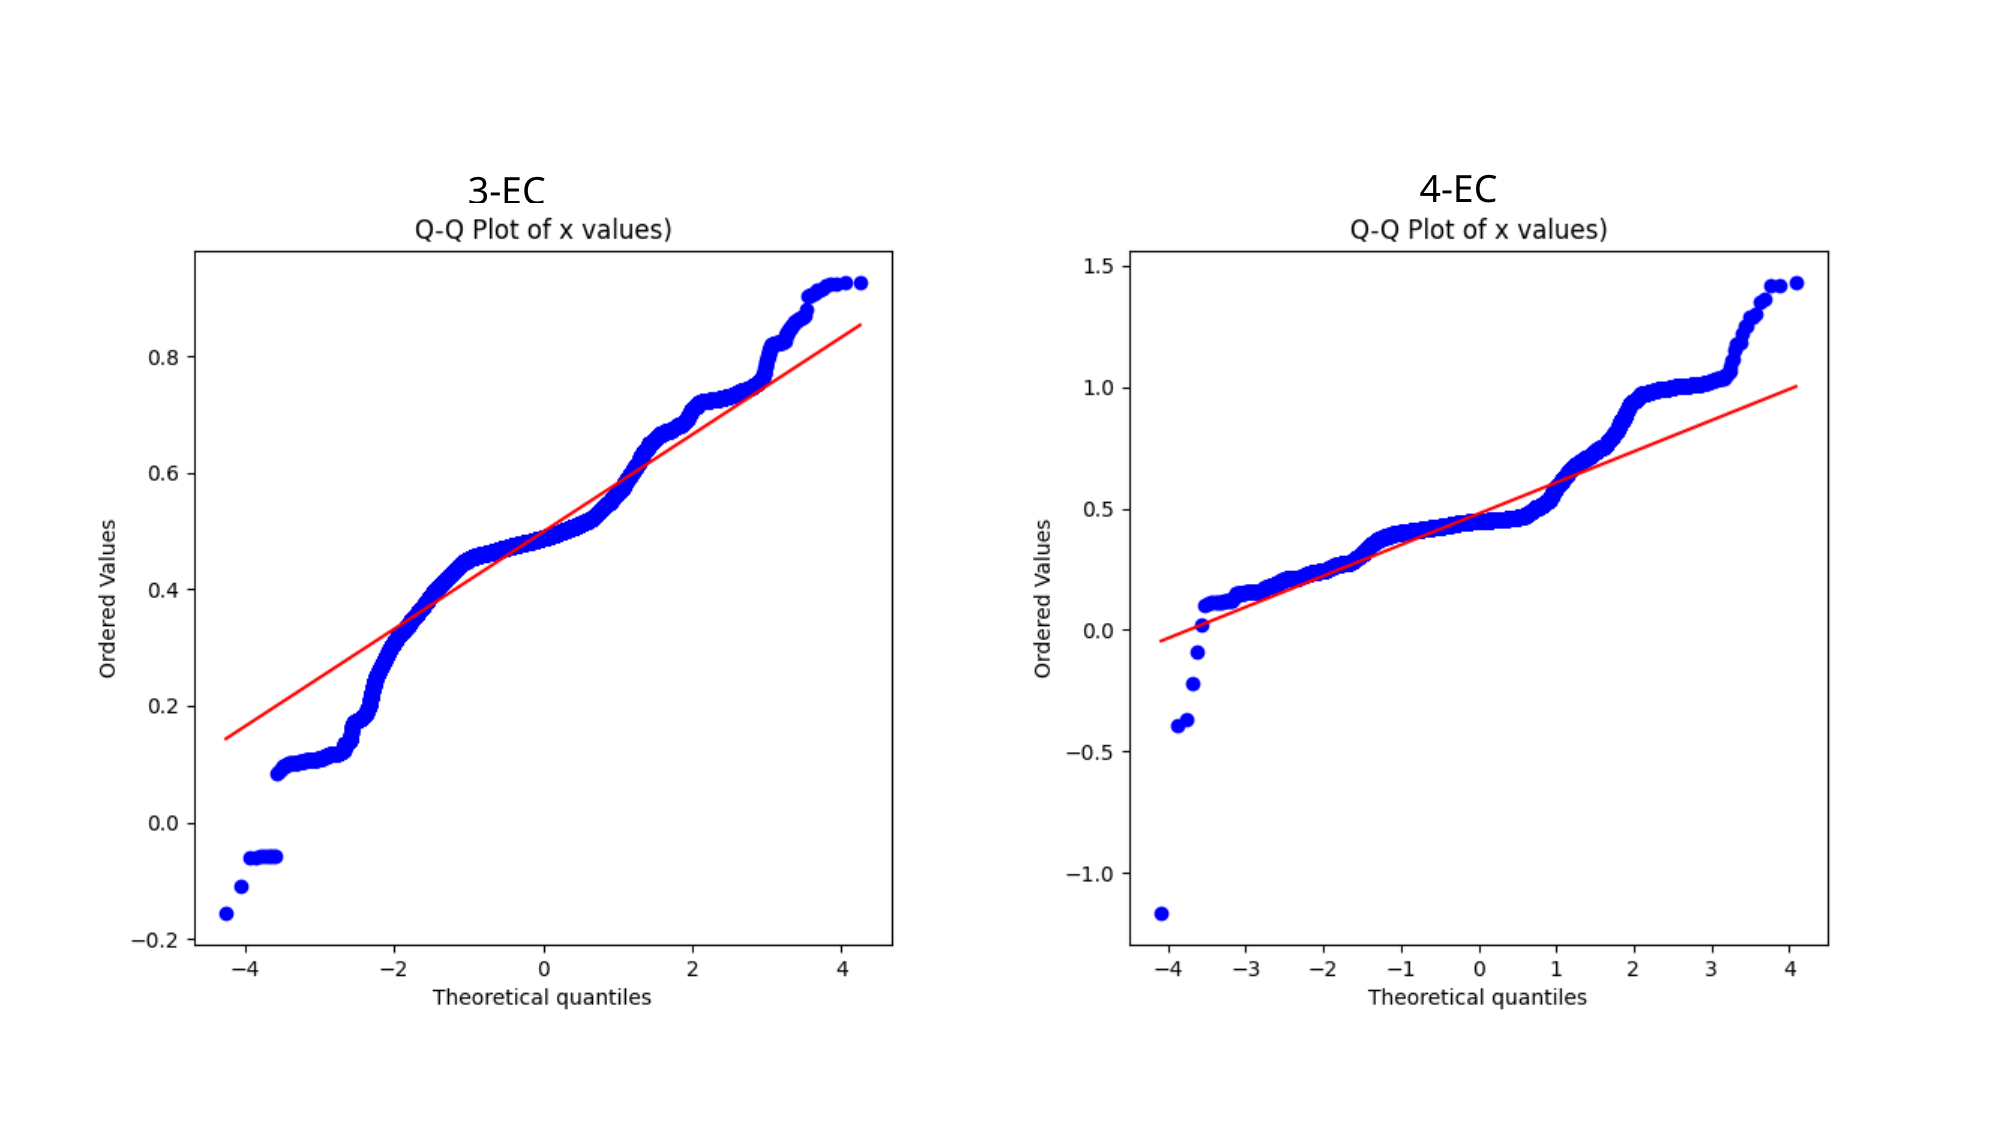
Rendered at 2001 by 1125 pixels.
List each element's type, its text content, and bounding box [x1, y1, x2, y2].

picture [1017, 203, 1919, 1045]
text_box 3-EC [453, 159, 737, 203]
picture [81, 203, 983, 1045]
text_box 4-EC [1404, 158, 1689, 203]
